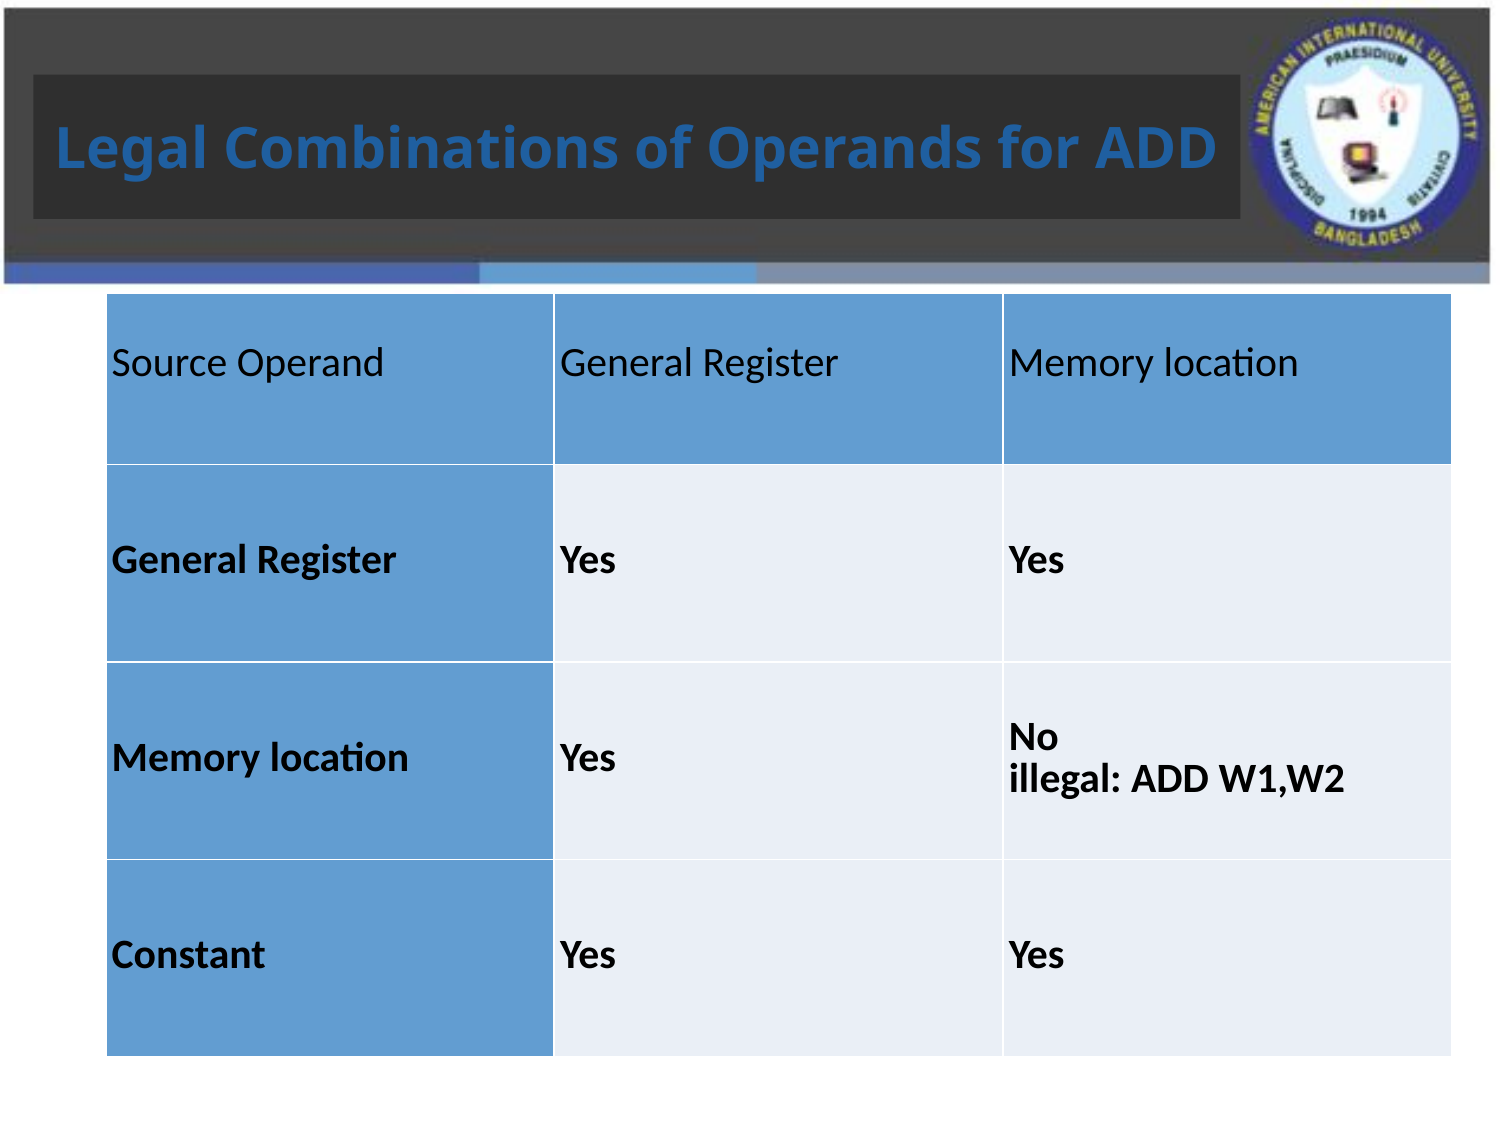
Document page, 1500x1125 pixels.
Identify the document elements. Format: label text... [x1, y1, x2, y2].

table_cell Yes [555, 465, 1002, 661]
table_cell Constant [107, 860, 553, 1056]
table_cell Yes [1004, 860, 1451, 1056]
table_header Memory location [1004, 307, 1451, 464]
table_cell Yes [555, 663, 1002, 859]
table_cell Yes [1004, 465, 1451, 661]
table_cell Yes [555, 860, 1002, 1056]
table_cell No illegal: ADD W1,W2 [1004, 663, 1451, 859]
picture [0, 0, 1500, 294]
table_cell General Register [107, 465, 553, 661]
table_header Source Operand [107, 307, 553, 464]
table_cell Memory location [107, 663, 553, 859]
table_header General Register [555, 307, 1002, 464]
